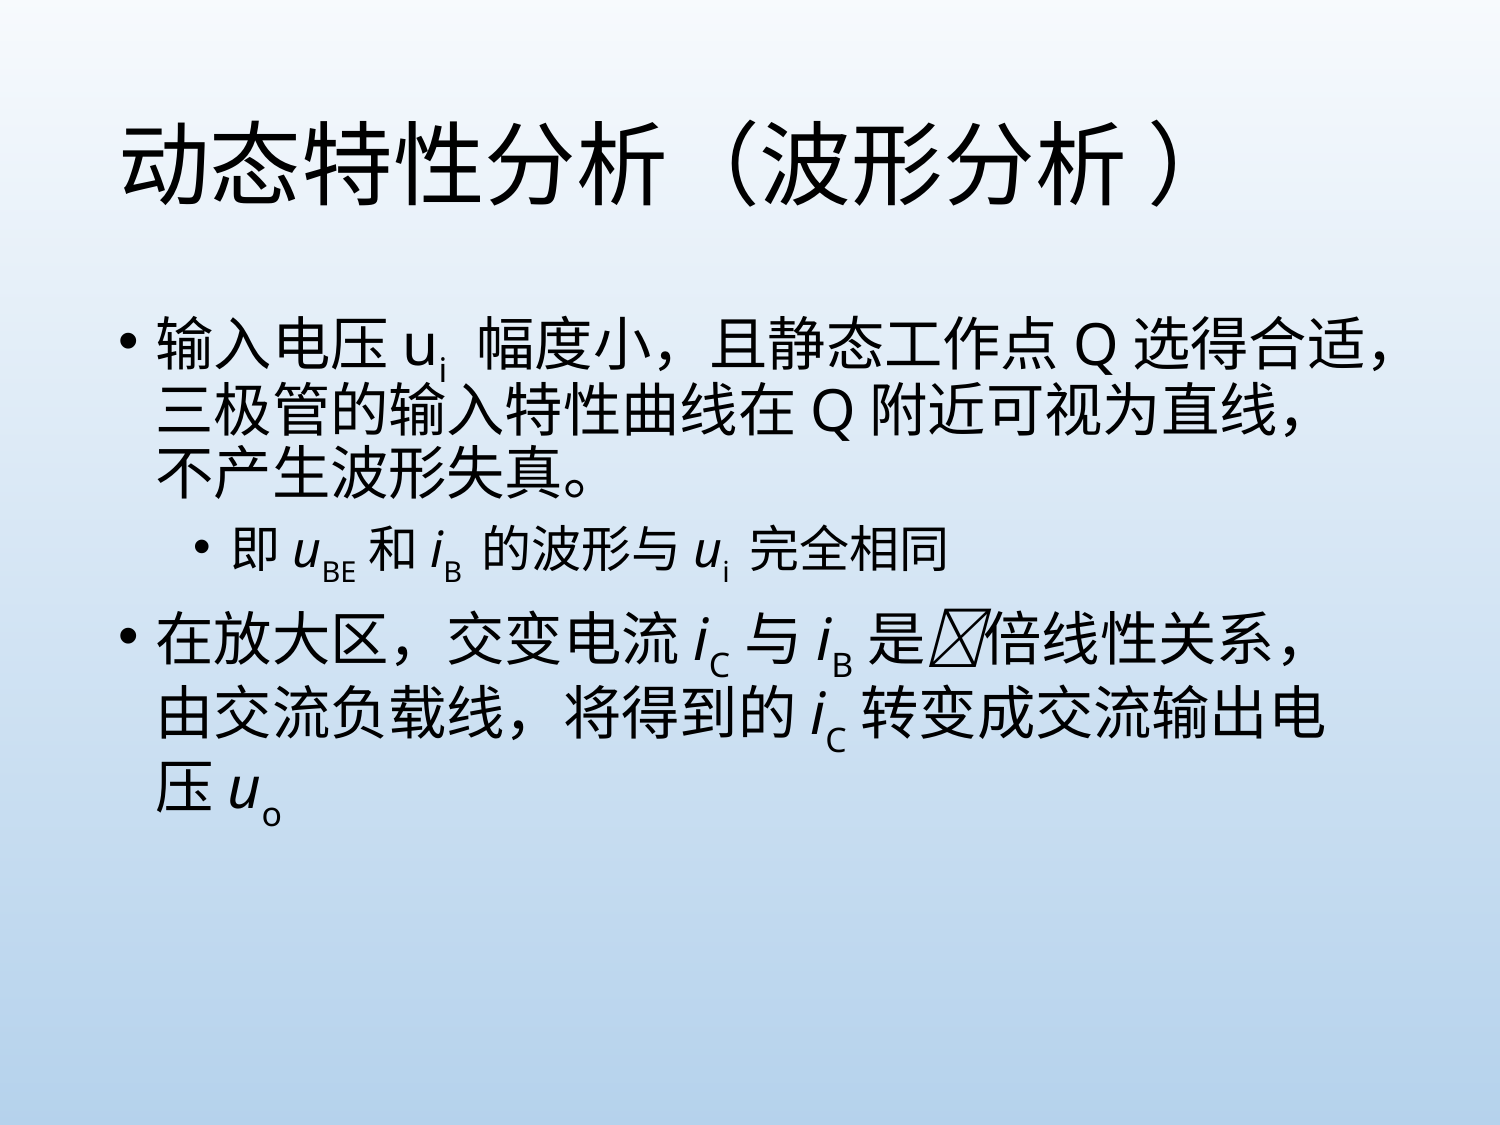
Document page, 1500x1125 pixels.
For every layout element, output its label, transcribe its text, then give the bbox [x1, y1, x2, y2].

list 输入电压ui 幅度小，且静态工作点Q选得合适，三极管的输入特性曲线在Q附近可视为直线，不产生波形失真。 即uBE和iB 的波形与ui 完全相同 在放大区，交变电流iC与iB是倍线性关系，由交流负载线，将得到的iC转变成交流输出电压uo [103, 299, 1397, 1014]
title 动态特性分析（波形分析 ） [103, 59, 1397, 278]
